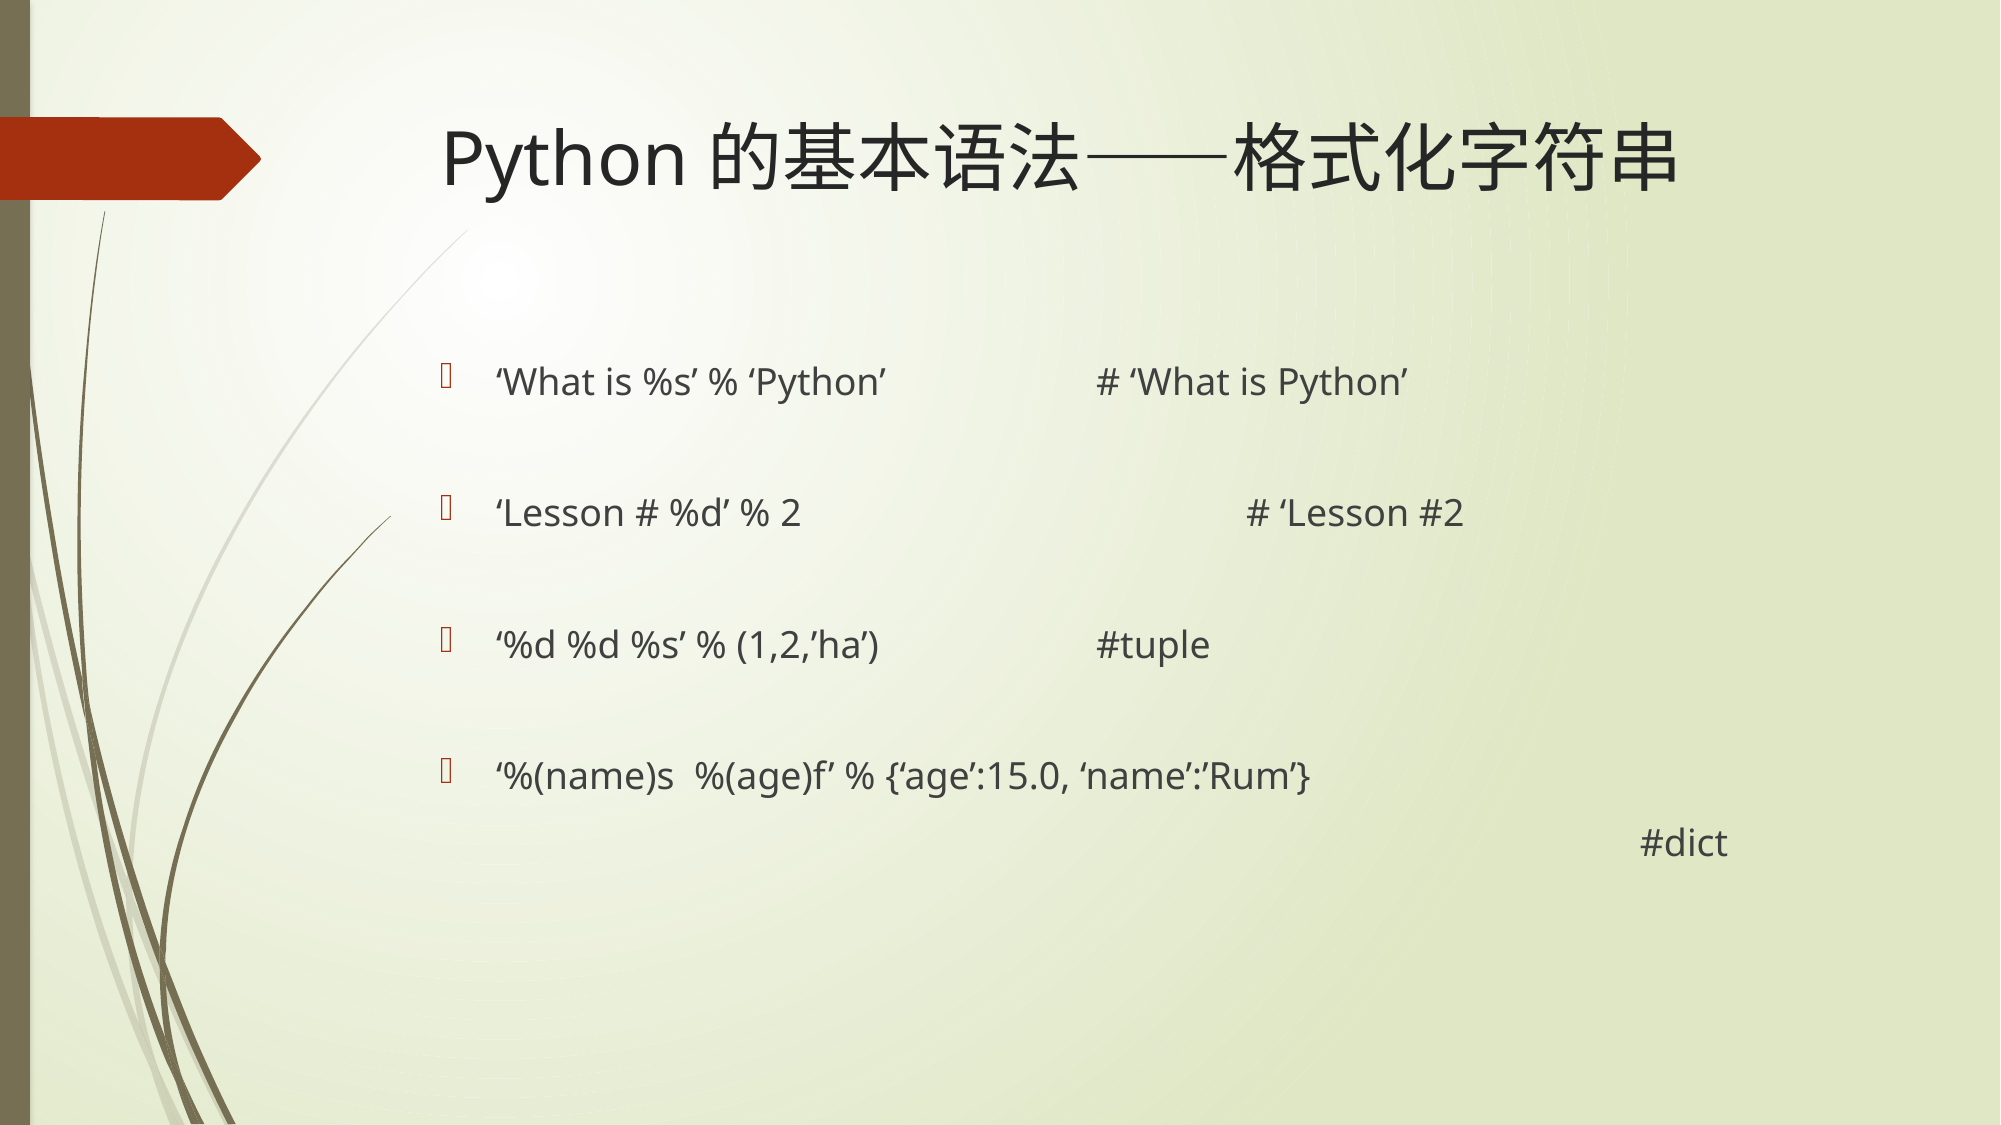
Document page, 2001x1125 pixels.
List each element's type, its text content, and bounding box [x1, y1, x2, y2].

list ‘What is %s’ % ‘Python’ # ‘What is Python’ ‘Lesson # %d’ % 2 # ‘Lesson #2 ‘%d %d %s’ % (1,2,’ha’) #tuple ‘%(name)s %(age)f’ % {‘age’:15.0, ‘name’:’Rum’} #dict [424, 350, 1888, 970]
title Python的基本语法——格式化字符串 [425, 102, 1888, 313]
